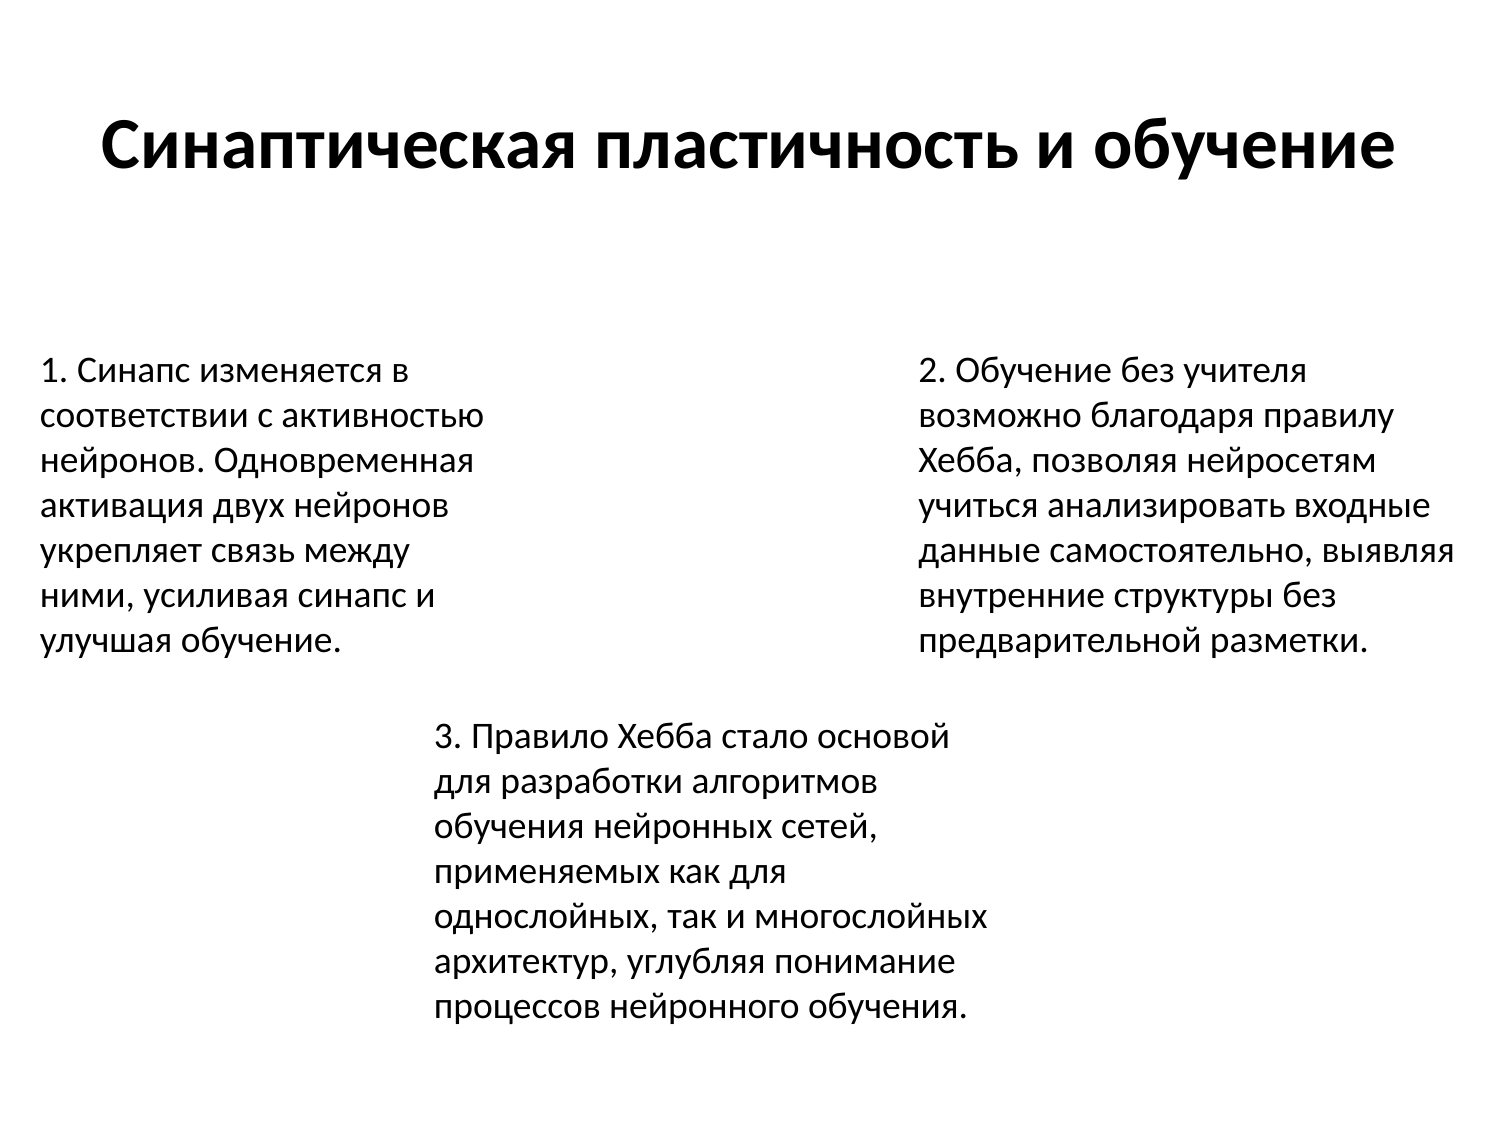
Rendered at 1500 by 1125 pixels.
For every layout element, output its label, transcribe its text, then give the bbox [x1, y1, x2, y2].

title Синаптическая пластичность и обучение [75, 45, 1425, 233]
text_box 2. Обучение без учителя возможно благодаря правилу Хебба, позволяя нейросетям учиться анализировать входные данные самостоятельно, выявляя внутренние структуры без предварительной разметки. [903, 338, 1471, 668]
text_box 1. Синапс изменяется в соответствии с активностью нейронов. Одновременная активация двух нейронов укрепляет связь между ними, усиливая синапс и улучшая обучение. [25, 338, 510, 668]
text_box 3. Правило Хебба стало основой для разработки алгоритмов обучения нейронных сетей, применяемых как для однослойных, так и многослойных архитектур, углубляя понимание процессов нейронного обучения. [419, 704, 1021, 1034]
